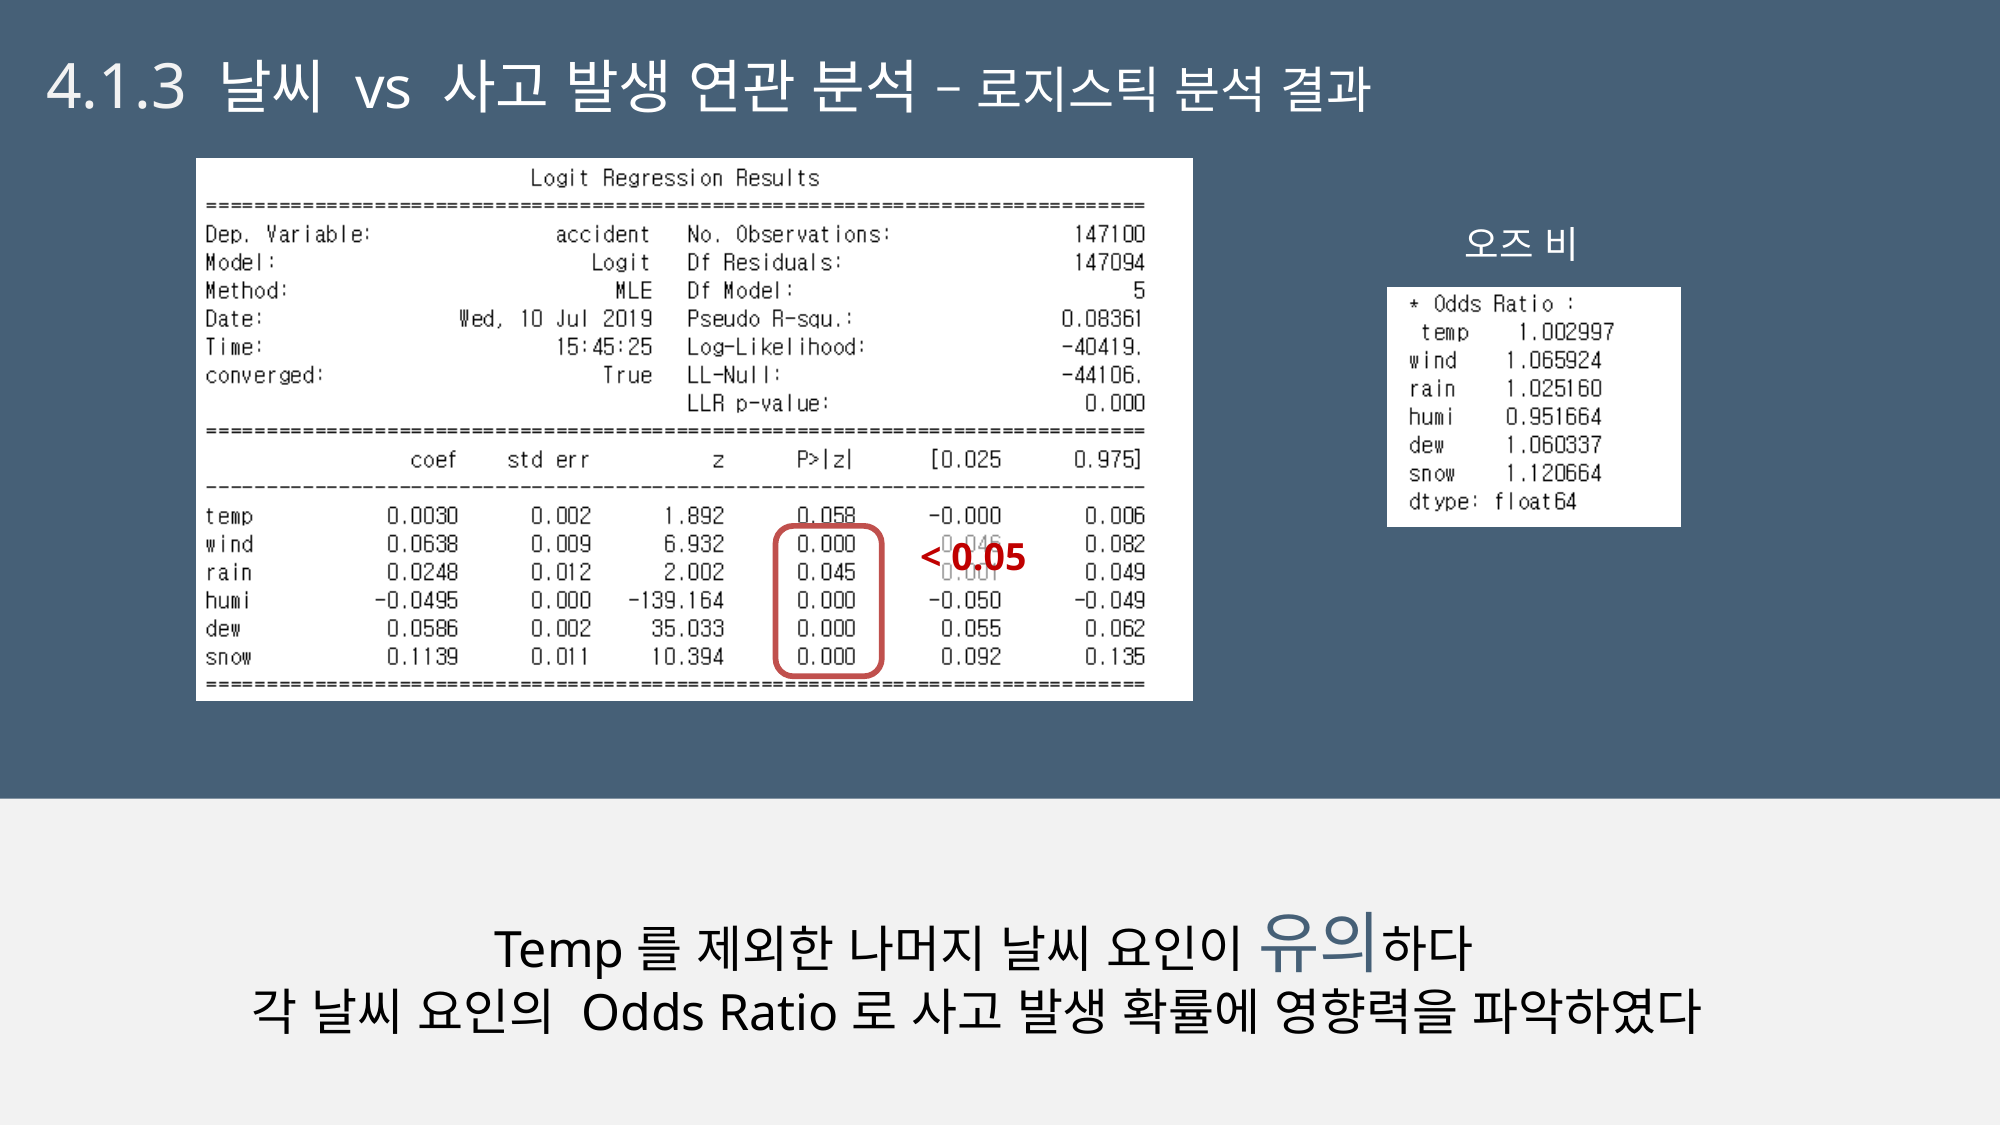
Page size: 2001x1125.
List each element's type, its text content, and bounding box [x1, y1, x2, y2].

text_box 4.1.3 날씨 vs 사고 발생 연관 분석 – 로지스틱 분석 결과 [31, 38, 1938, 129]
text_box 오즈 비 [1450, 213, 1687, 274]
text_box Temp를 제외한 나머지 날씨 요인이 유의하다 각 날씨 요인의 Odds Ratio로 사고 발생 확률에 영향력을 파악하였다 [21, 893, 1947, 1108]
text_box [0, 0, 2000, 801]
picture [1386, 287, 1682, 527]
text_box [196, 158, 1193, 701]
